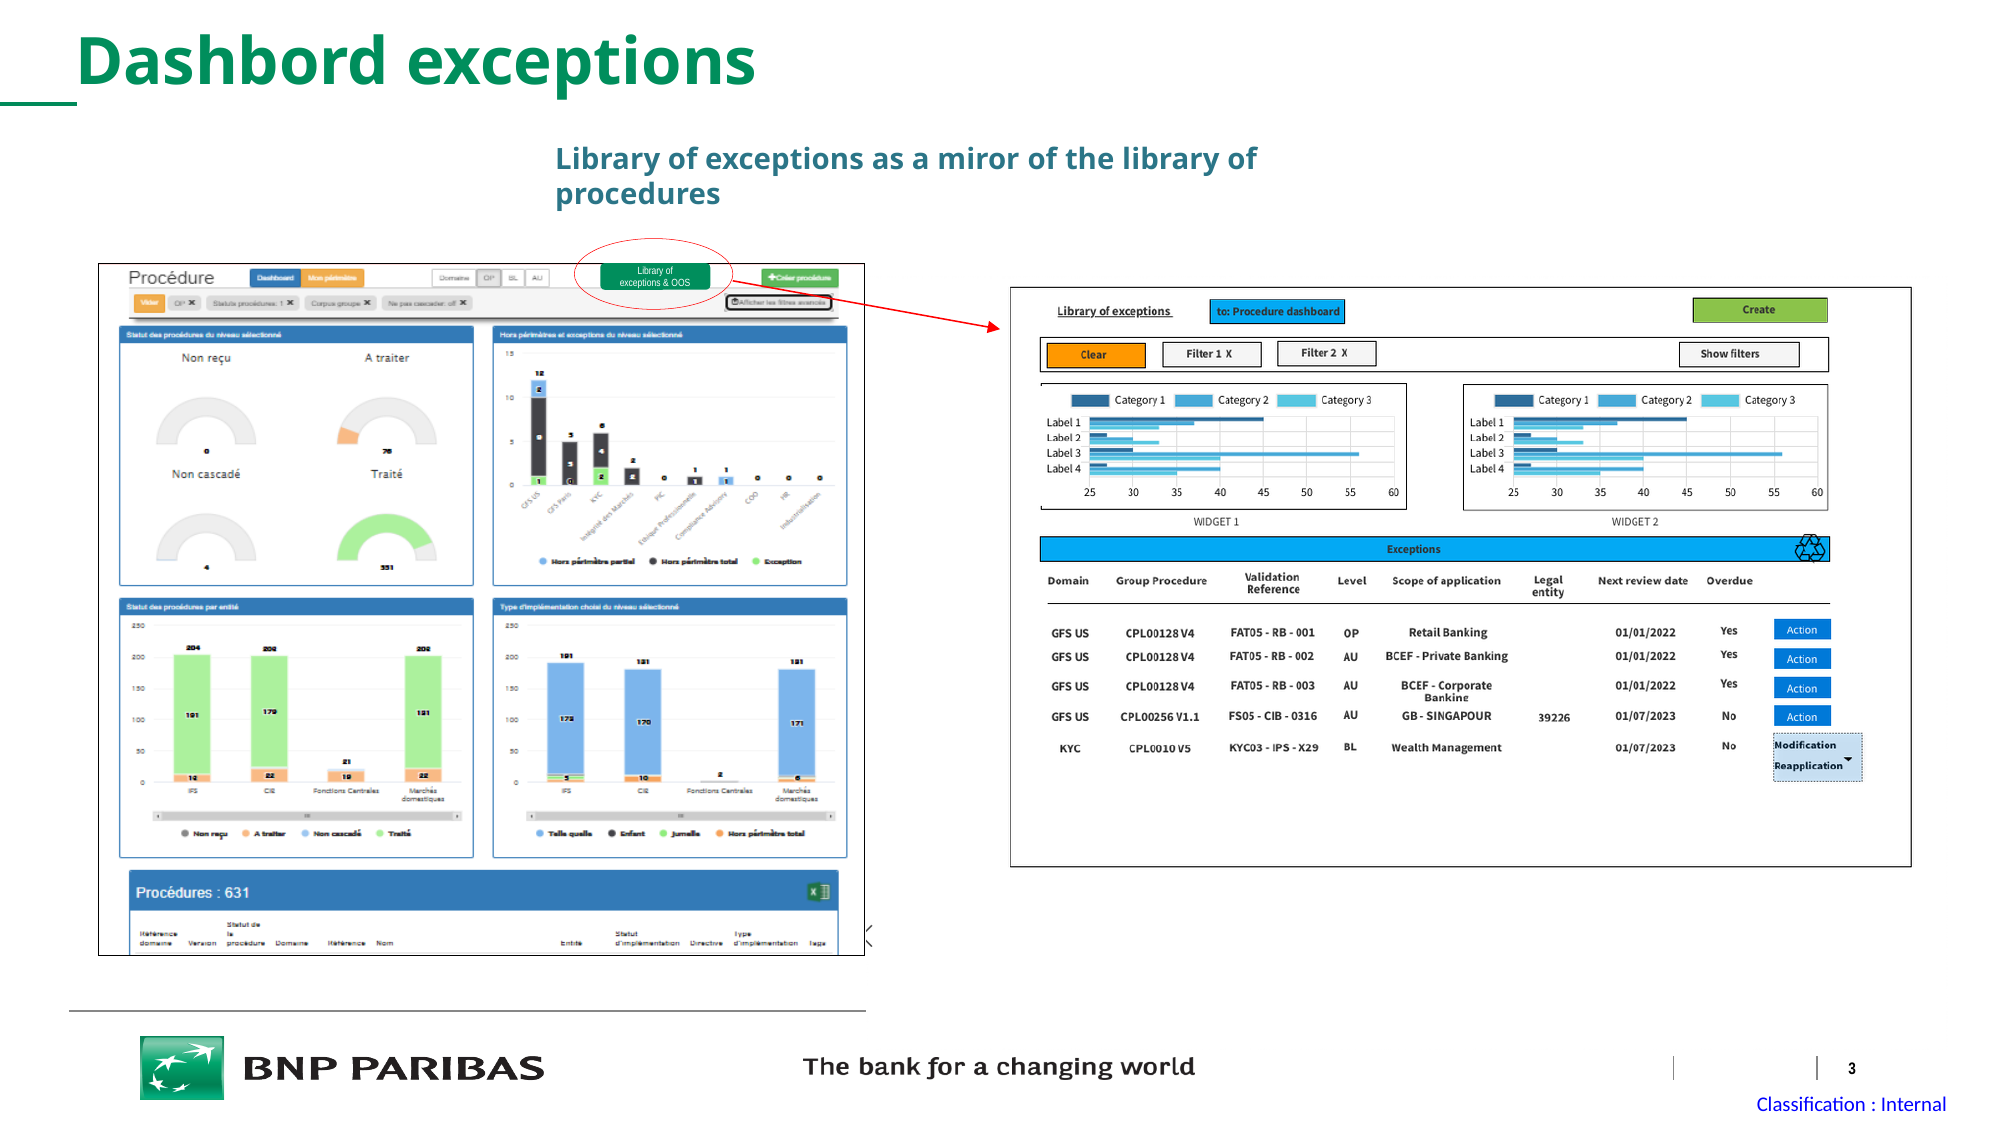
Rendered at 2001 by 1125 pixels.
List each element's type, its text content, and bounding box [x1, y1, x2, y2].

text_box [732, 280, 1001, 330]
title Dashbord exceptions [74, 18, 1926, 98]
picture [803, 1057, 1195, 1080]
picture [140, 1036, 544, 1100]
text_box [577, 236, 731, 261]
picture [98, 262, 1948, 1051]
list Library of exceptions as a miror of the library of procedures [555, 140, 1322, 212]
